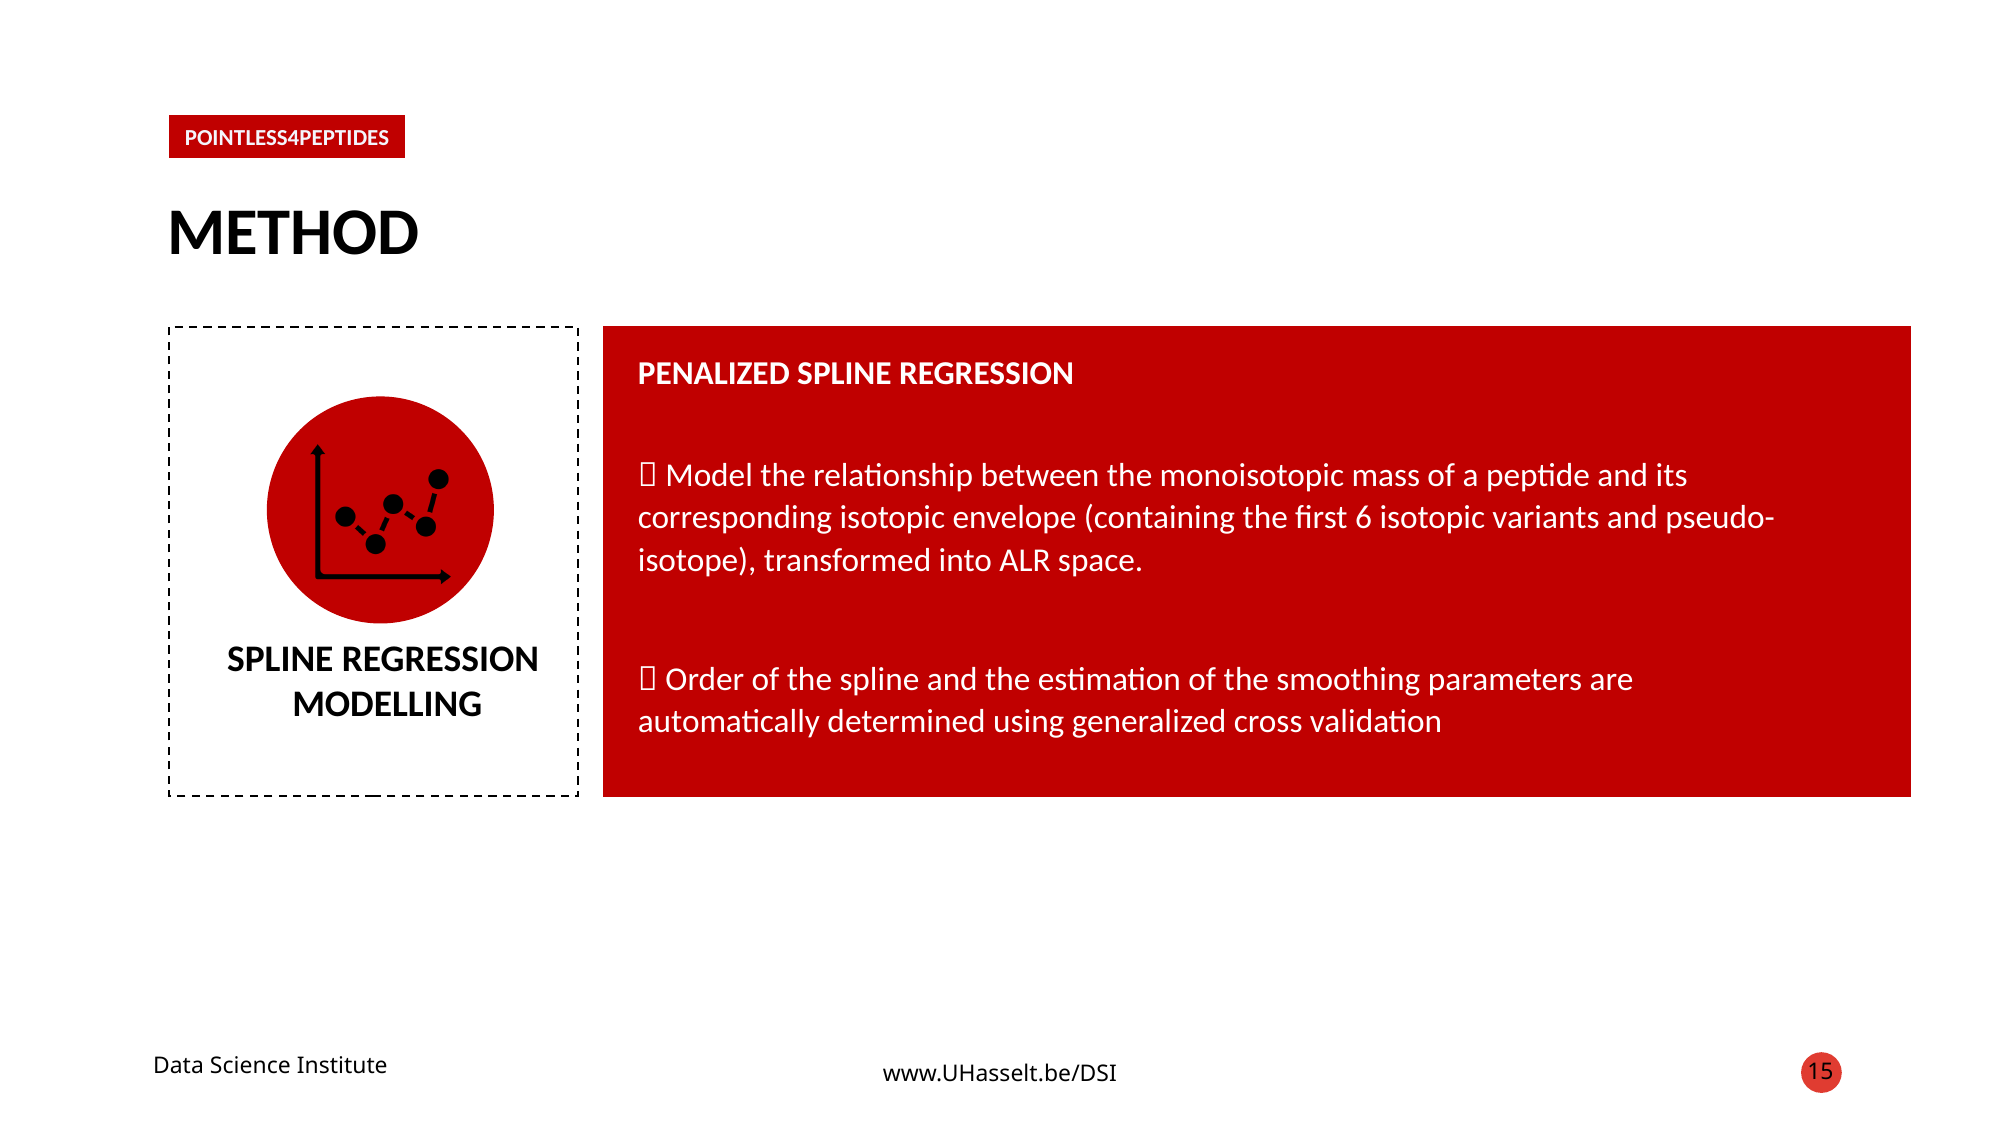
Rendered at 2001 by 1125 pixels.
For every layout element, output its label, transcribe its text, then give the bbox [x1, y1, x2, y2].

text_box SPLINE REGRESSION MODELLING [212, 627, 563, 732]
text_box [603, 326, 1911, 797]
text_box METHOD [152, 180, 436, 276]
text_box [168, 326, 579, 797]
picture [305, 439, 456, 589]
text_box PENALIZED SPLINE REGRESSION  Model the relationship between the monoisotopic mass of a peptide and its corresponding isotopic envelope (containing the first 6 isotopic variants and pseudo-isotope), transformed into ALR space.  Order of the spline and the estimation of the smoothing parameters are automatically determined using generalized cross validation [623, 340, 1828, 747]
text_box [266, 396, 494, 624]
text_box POINTLESS4PEPTIDES [169, 115, 405, 158]
